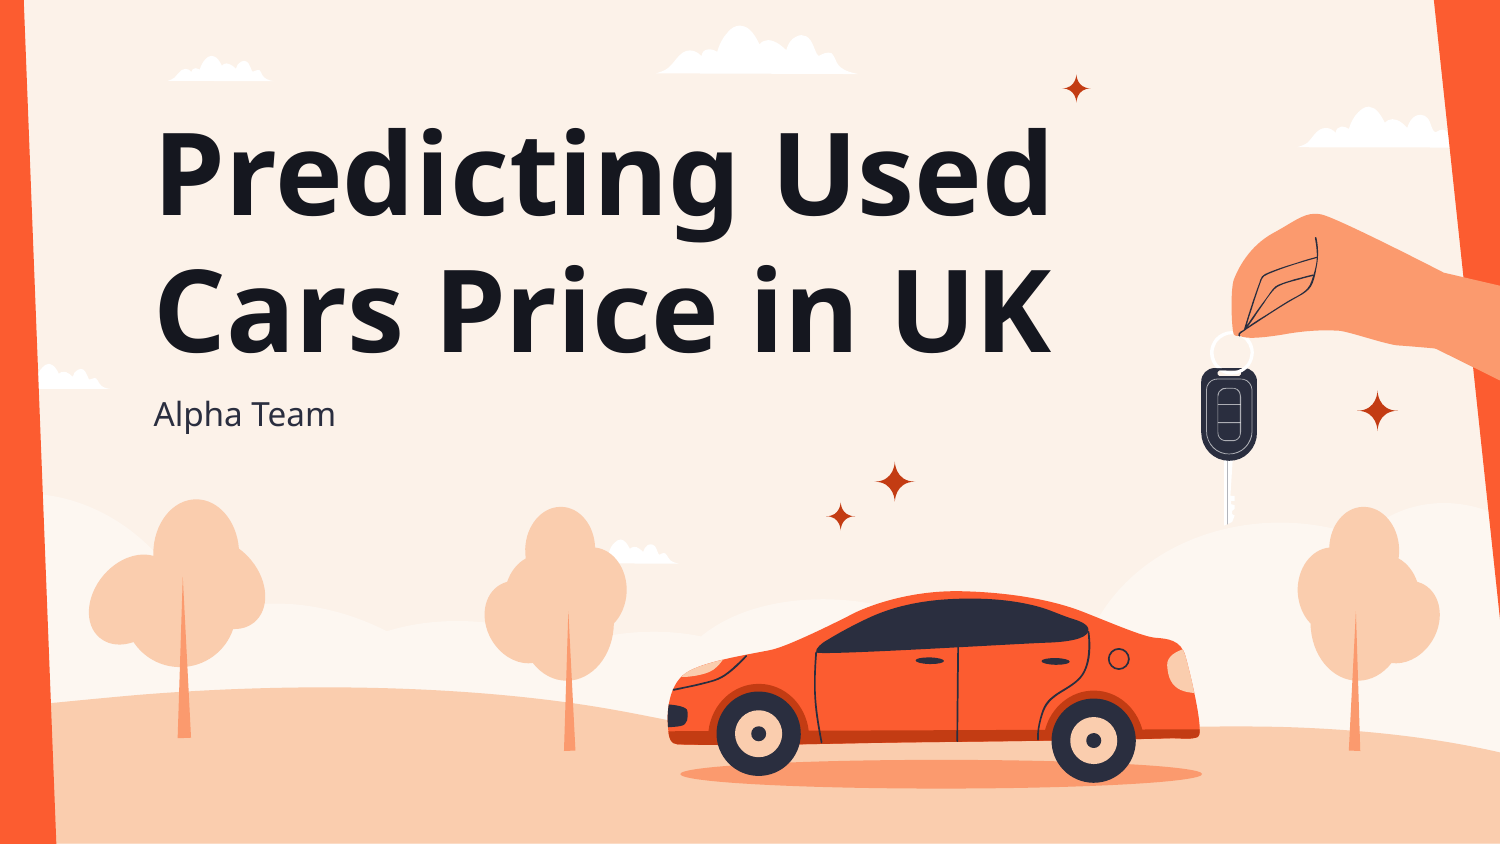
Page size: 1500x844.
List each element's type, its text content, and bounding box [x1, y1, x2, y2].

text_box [666, 590, 1206, 784]
text_box [874, 461, 916, 502]
title Predicting Used Cars Price in UK [138, 98, 1142, 391]
text_box [826, 501, 856, 531]
subtitle Alpha Team [138, 391, 1115, 477]
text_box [1229, 213, 1500, 494]
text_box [1200, 330, 1258, 526]
